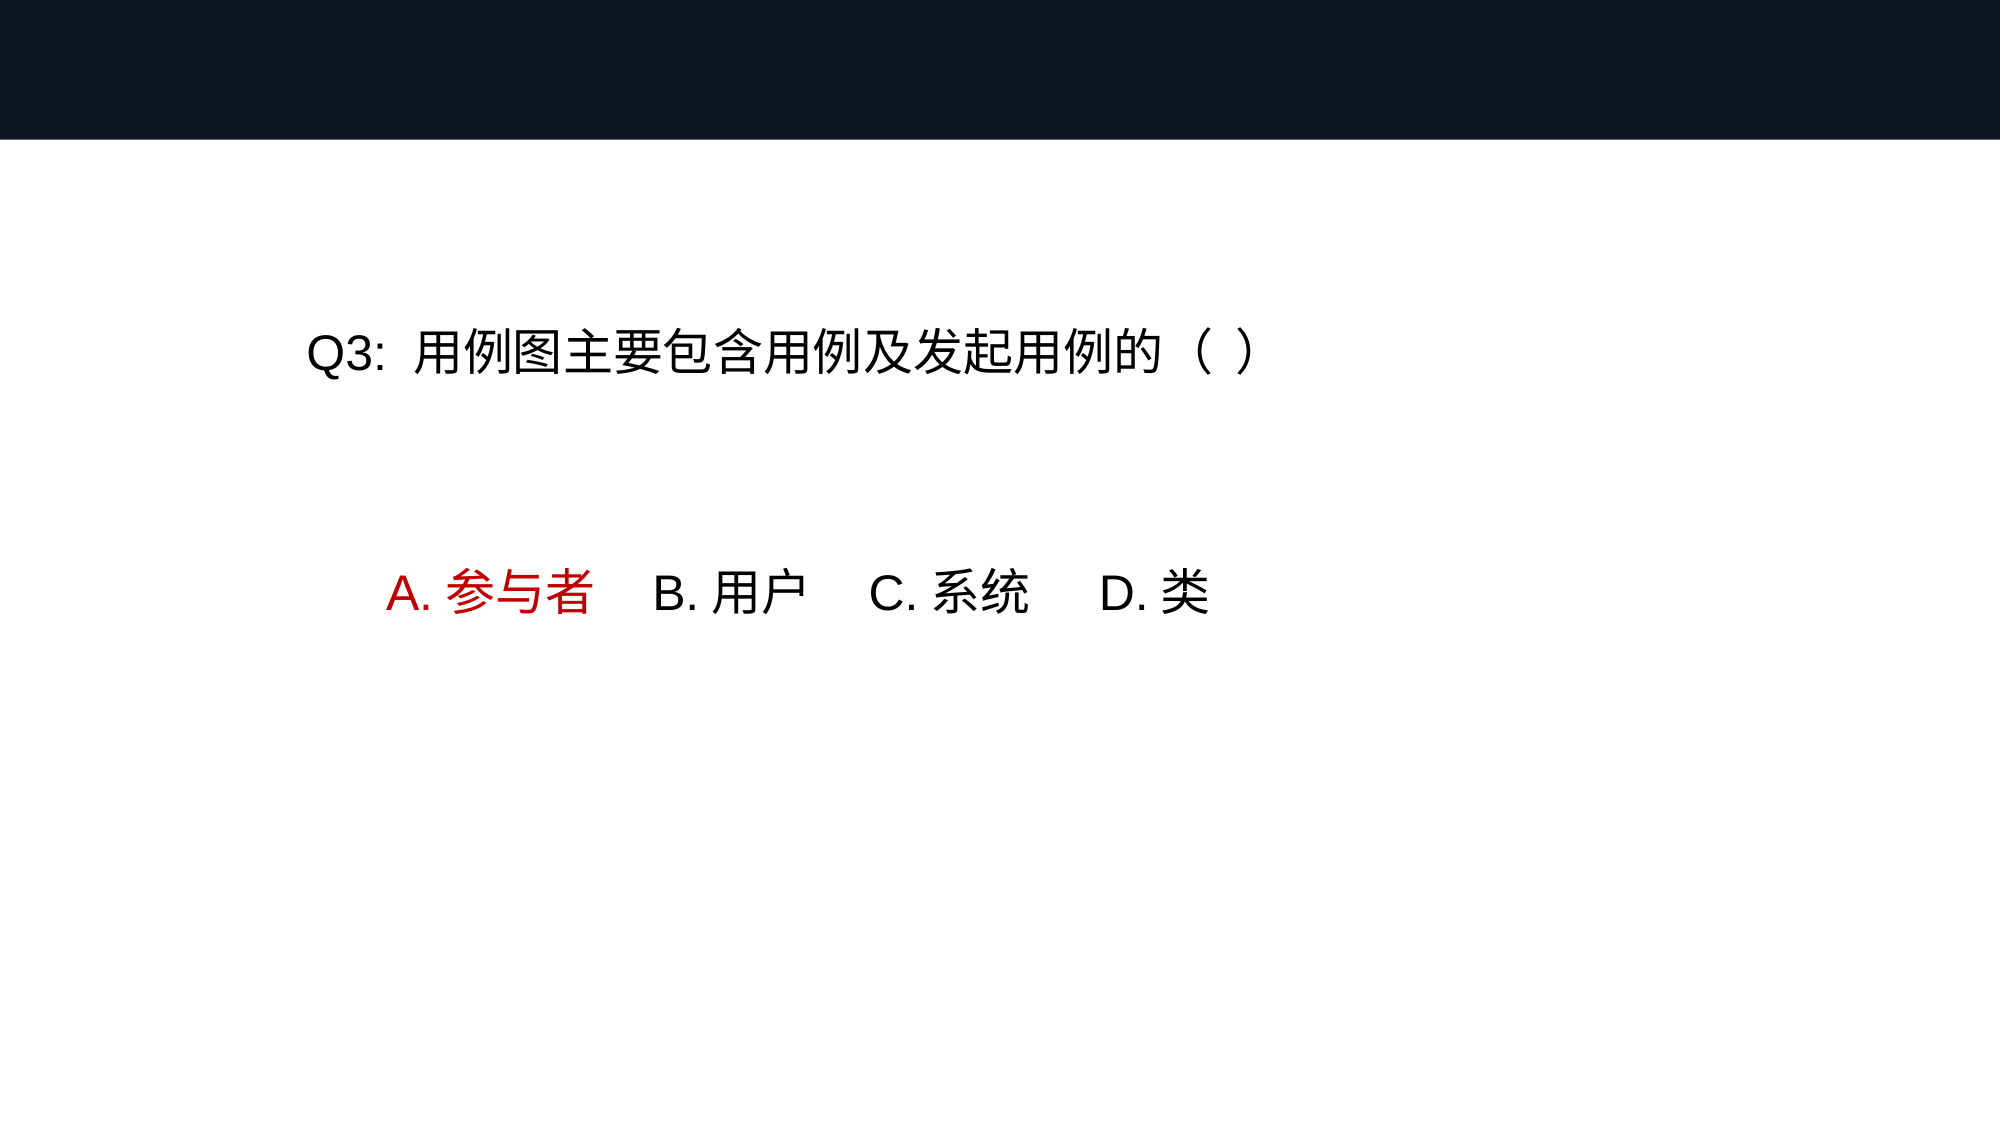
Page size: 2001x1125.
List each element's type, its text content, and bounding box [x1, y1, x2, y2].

text_box Q3: 用例图主要包含用例及发起用例的（ ） [291, 313, 1611, 388]
text_box [0, 0, 2000, 141]
text_box A.参与者 B.用户 C.系统 D.类 [371, 552, 1509, 628]
